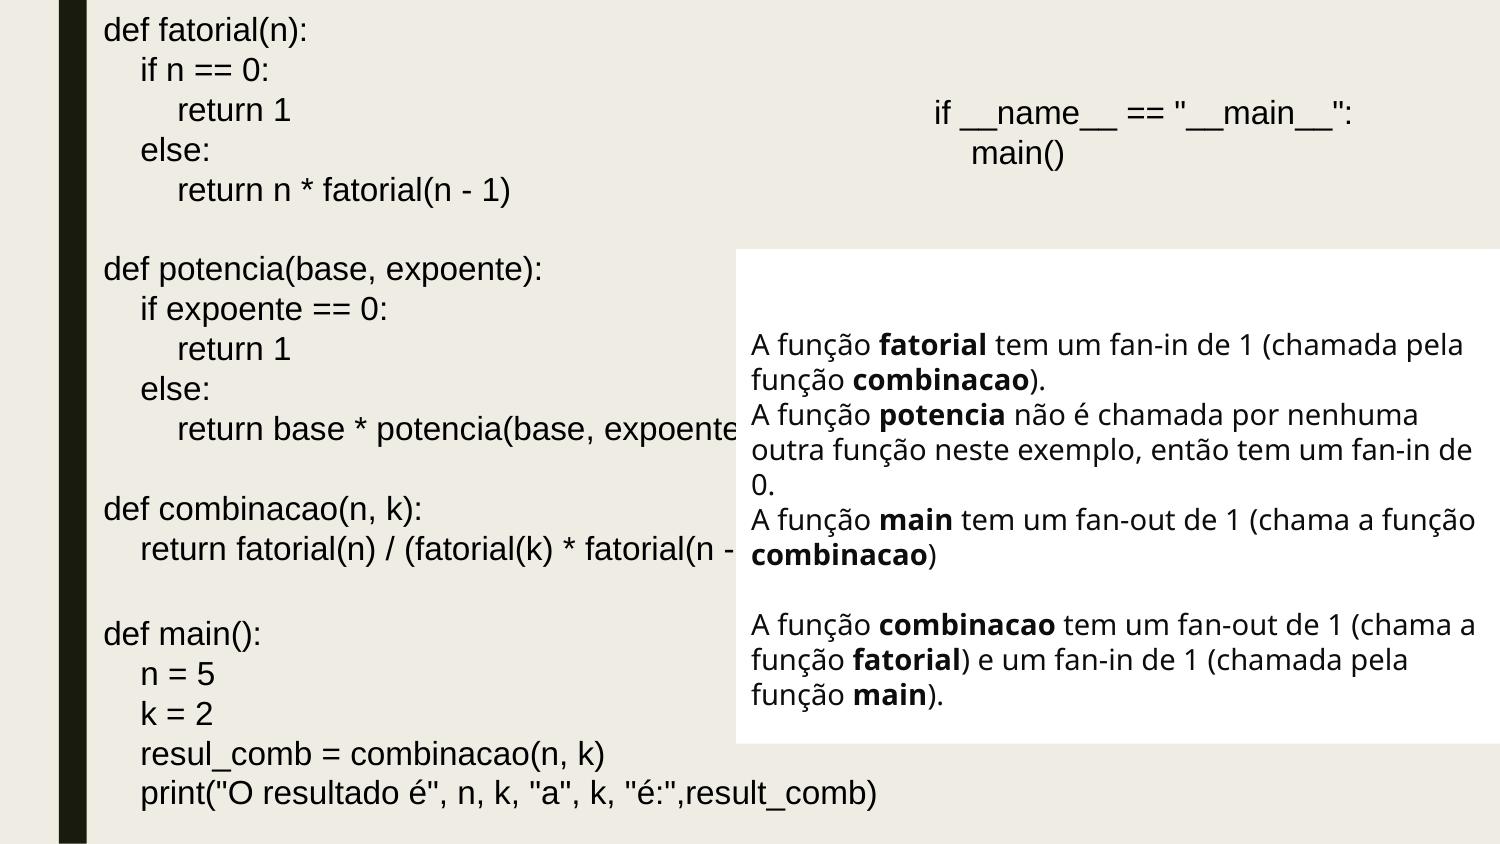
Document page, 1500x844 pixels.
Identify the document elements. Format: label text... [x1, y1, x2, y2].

text_box def fatorial(n): if n == 0: return 1 else: return n * fatorial(n - 1) def potencia(base, expoente): if expoente == 0: return 1 else: return base * potencia(base, expoente - 1) def combinacao(n, k): return fatorial(n) / (fatorial(k) * fatorial(n - k)) def main(): n = 5 k = 2 resul_comb = combinacao(n, k) print("O resultado é", n, k, "a", k, "é:",result_comb) [88, 0, 916, 844]
text_box if __name__ == "__main__": main() [919, 43, 1500, 179]
text_box A função fatorial tem um fan-in de 1 (chamada pela função combinacao). A função potencia não é chamada por nenhuma outra função neste exemplo, então tem um fan-in de 0. A função main tem um fan-out de 1 (chama a função combinacao) A função combinacao tem um fan-out de 1 (chama a função fatorial) e um fan-in de 1 (chamada pela função main). [736, 249, 1500, 744]
